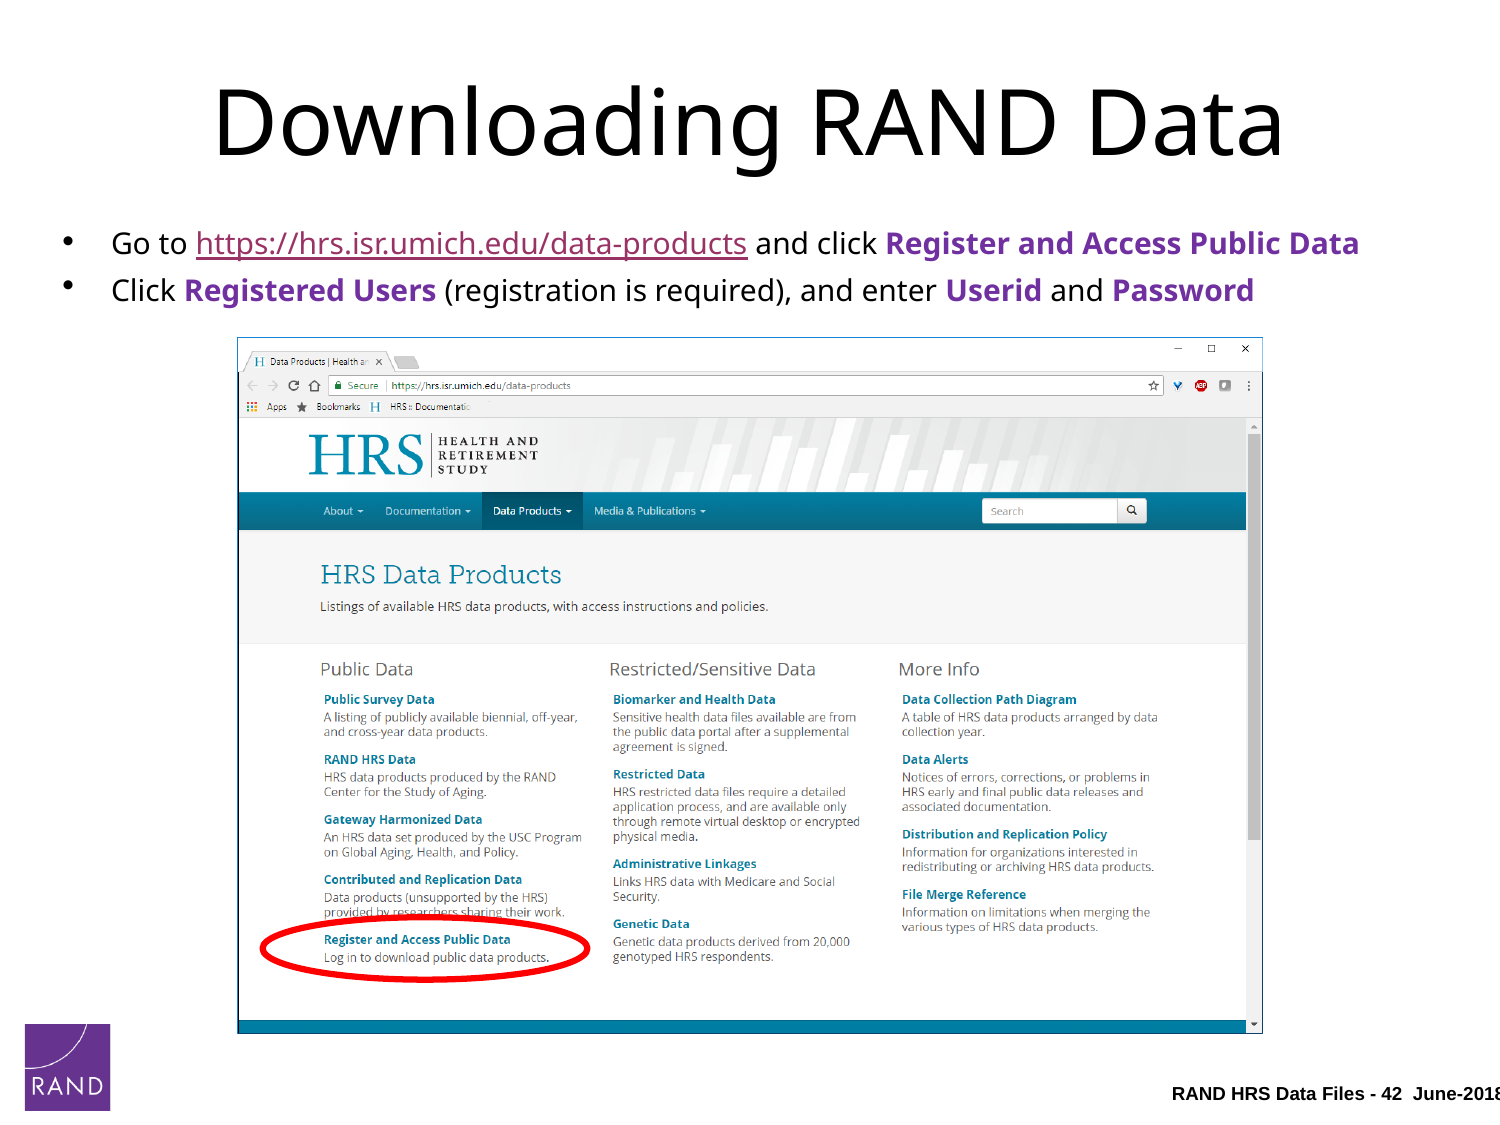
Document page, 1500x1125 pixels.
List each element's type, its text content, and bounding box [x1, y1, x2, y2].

title Downloading RAND Data [0, 63, 1500, 164]
picture [24, 1024, 113, 1111]
picture [237, 337, 1263, 1034]
list Go to https://hrs.isr.umich.edu/data-products and click Register and Access Public Data Click Registered Users (registration is required), and enter Userid and Password [62, 224, 1450, 350]
